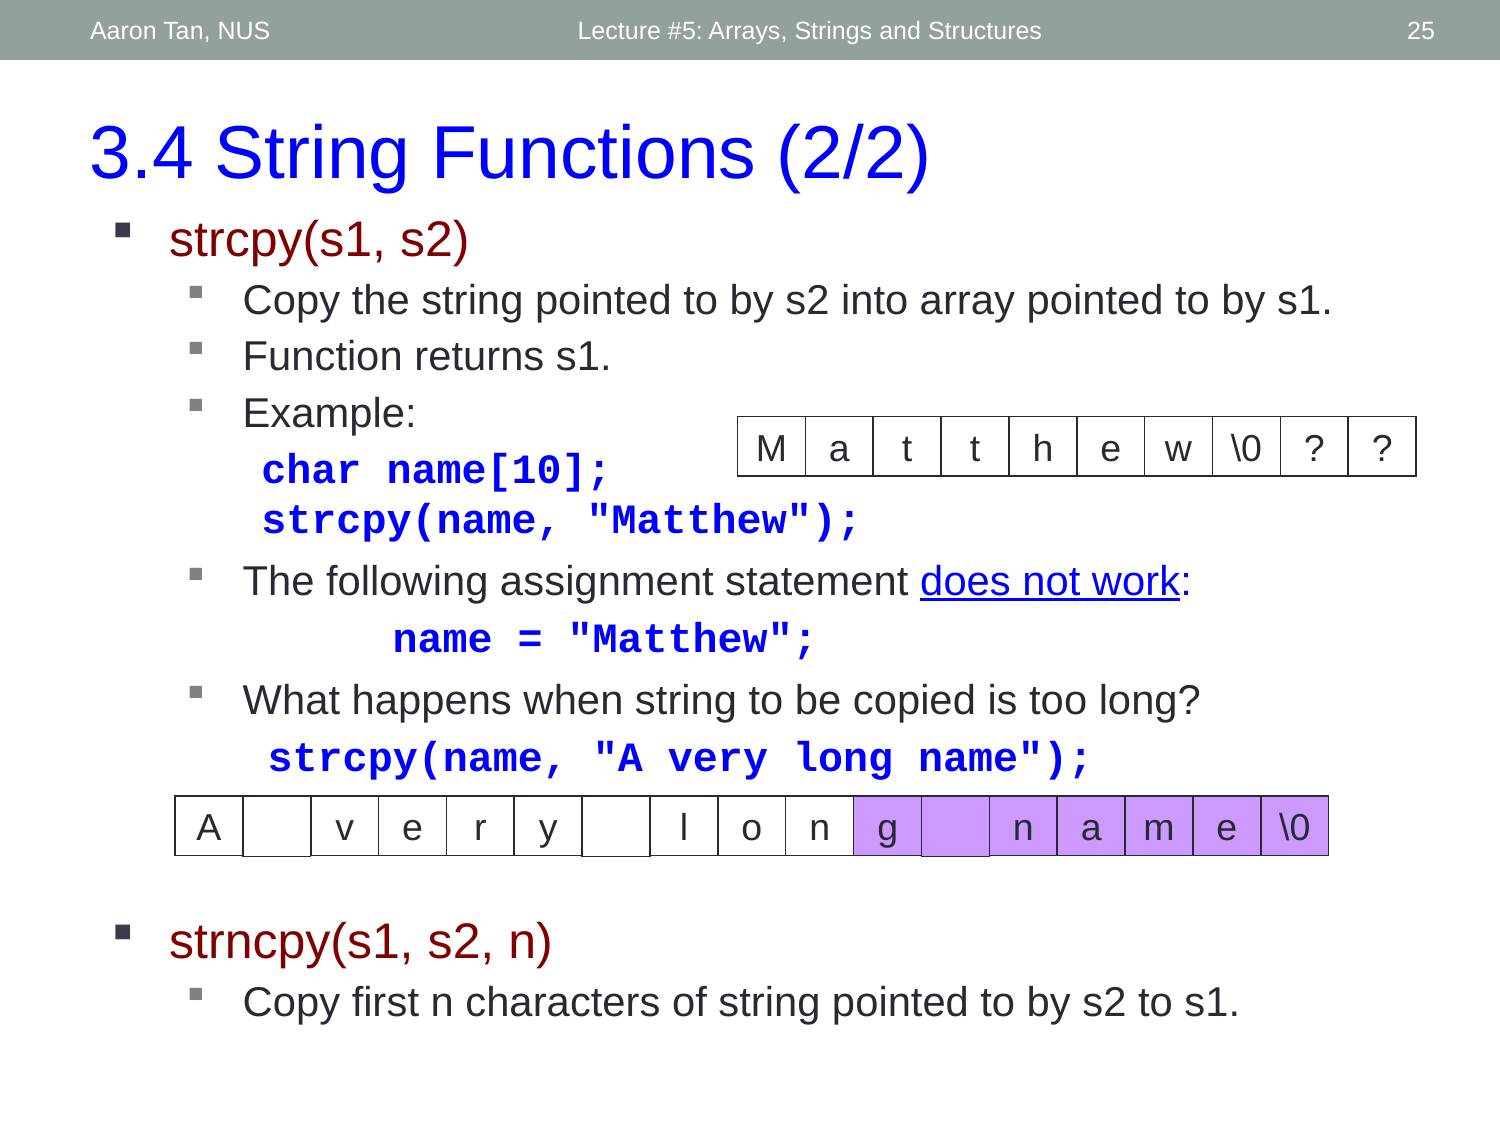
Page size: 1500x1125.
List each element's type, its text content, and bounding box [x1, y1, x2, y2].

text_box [174, 795, 1329, 857]
slide_number Aaron Tan, NUS [75, 3, 550, 57]
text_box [737, 416, 1417, 478]
list strcpy(s1, s2) Copy the string pointed to by s2 into array pointed to by s1. Function returns s1. Example: char name[10]; strcpy(name, "Matthew"); The following assignment statement does not work: name = "Matthew"; What happens when string to be copied is too long? strcpy(name, "A very long name"); strncpy(s1, s2, n) Copy first n characters of string pointed to by s2 to s1. [96, 199, 1447, 1079]
footer Lecture #5: Arrays, Strings and Structures [562, 3, 1238, 57]
slide_number 25 [1308, 3, 1450, 57]
text_box 3.4 String Functions (2/2) [75, 96, 1450, 202]
